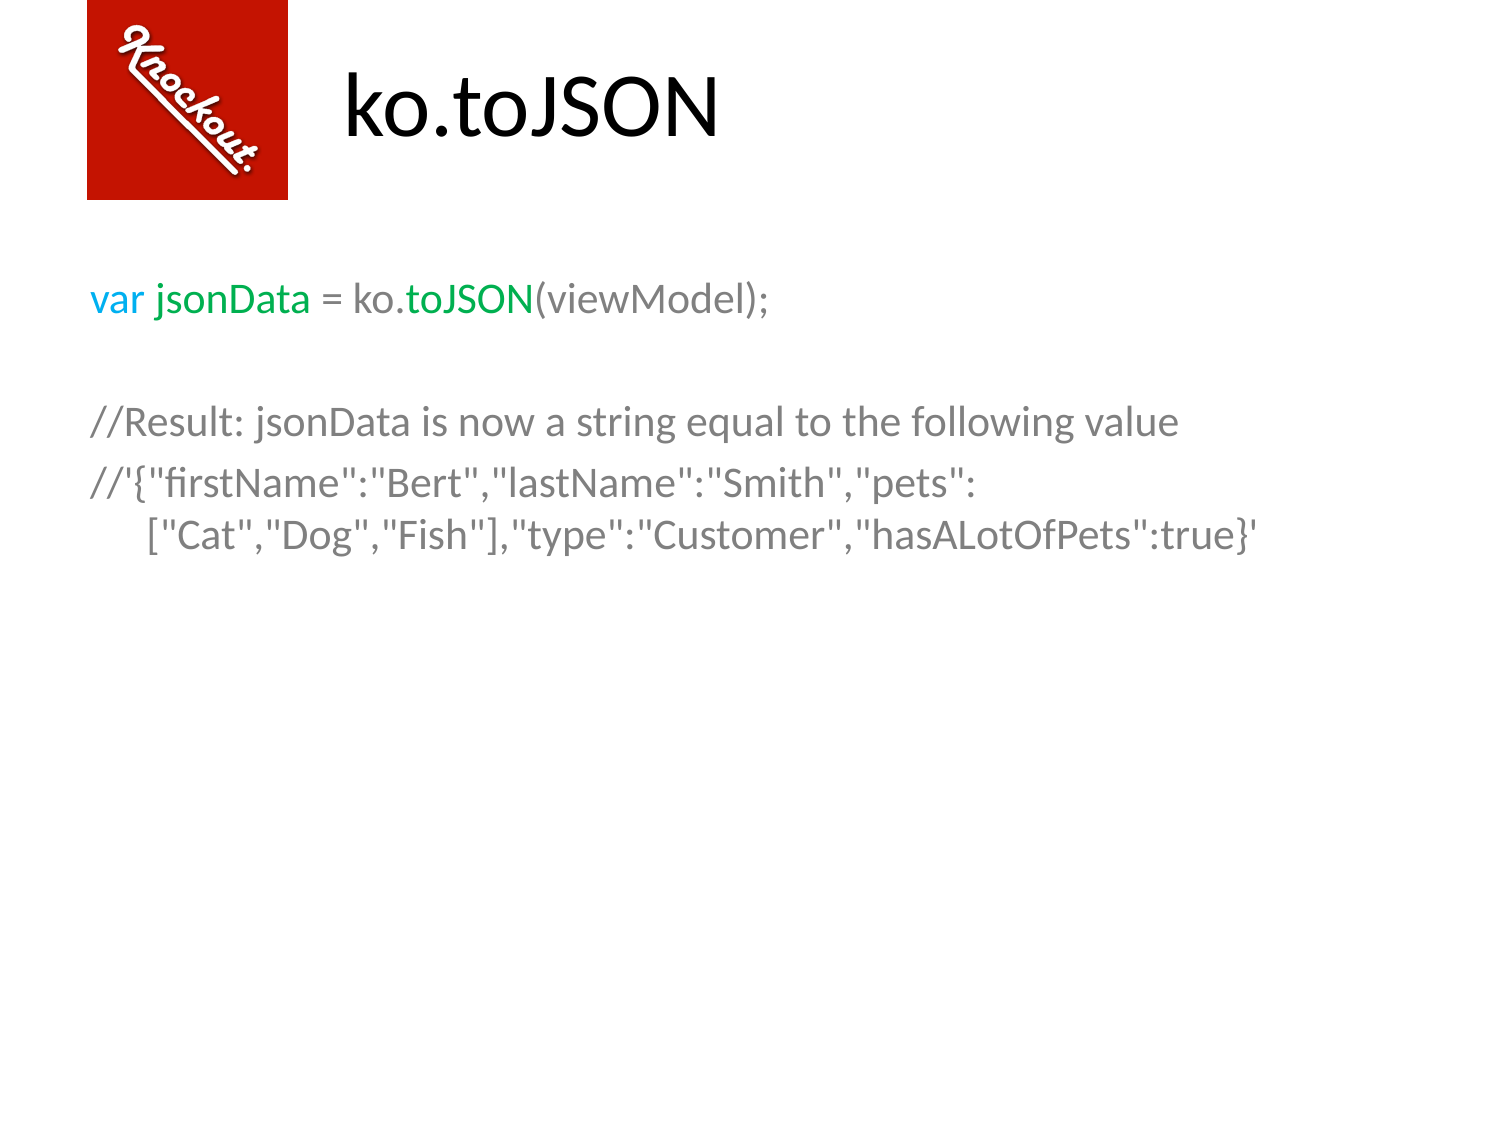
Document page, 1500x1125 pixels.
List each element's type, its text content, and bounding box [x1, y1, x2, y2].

list var jsonData = ko.toJSON(viewModel); //Result: jsonData is now a string equal to the following value //'{"firstName":"Bert","lastName":"Smith","pets":["Cat","Dog","Fish"],"type":"Customer","hasALotOfPets":true}' [75, 262, 1425, 1063]
title ko.toJSON [288, 0, 1425, 200]
picture [87, 0, 288, 201]
